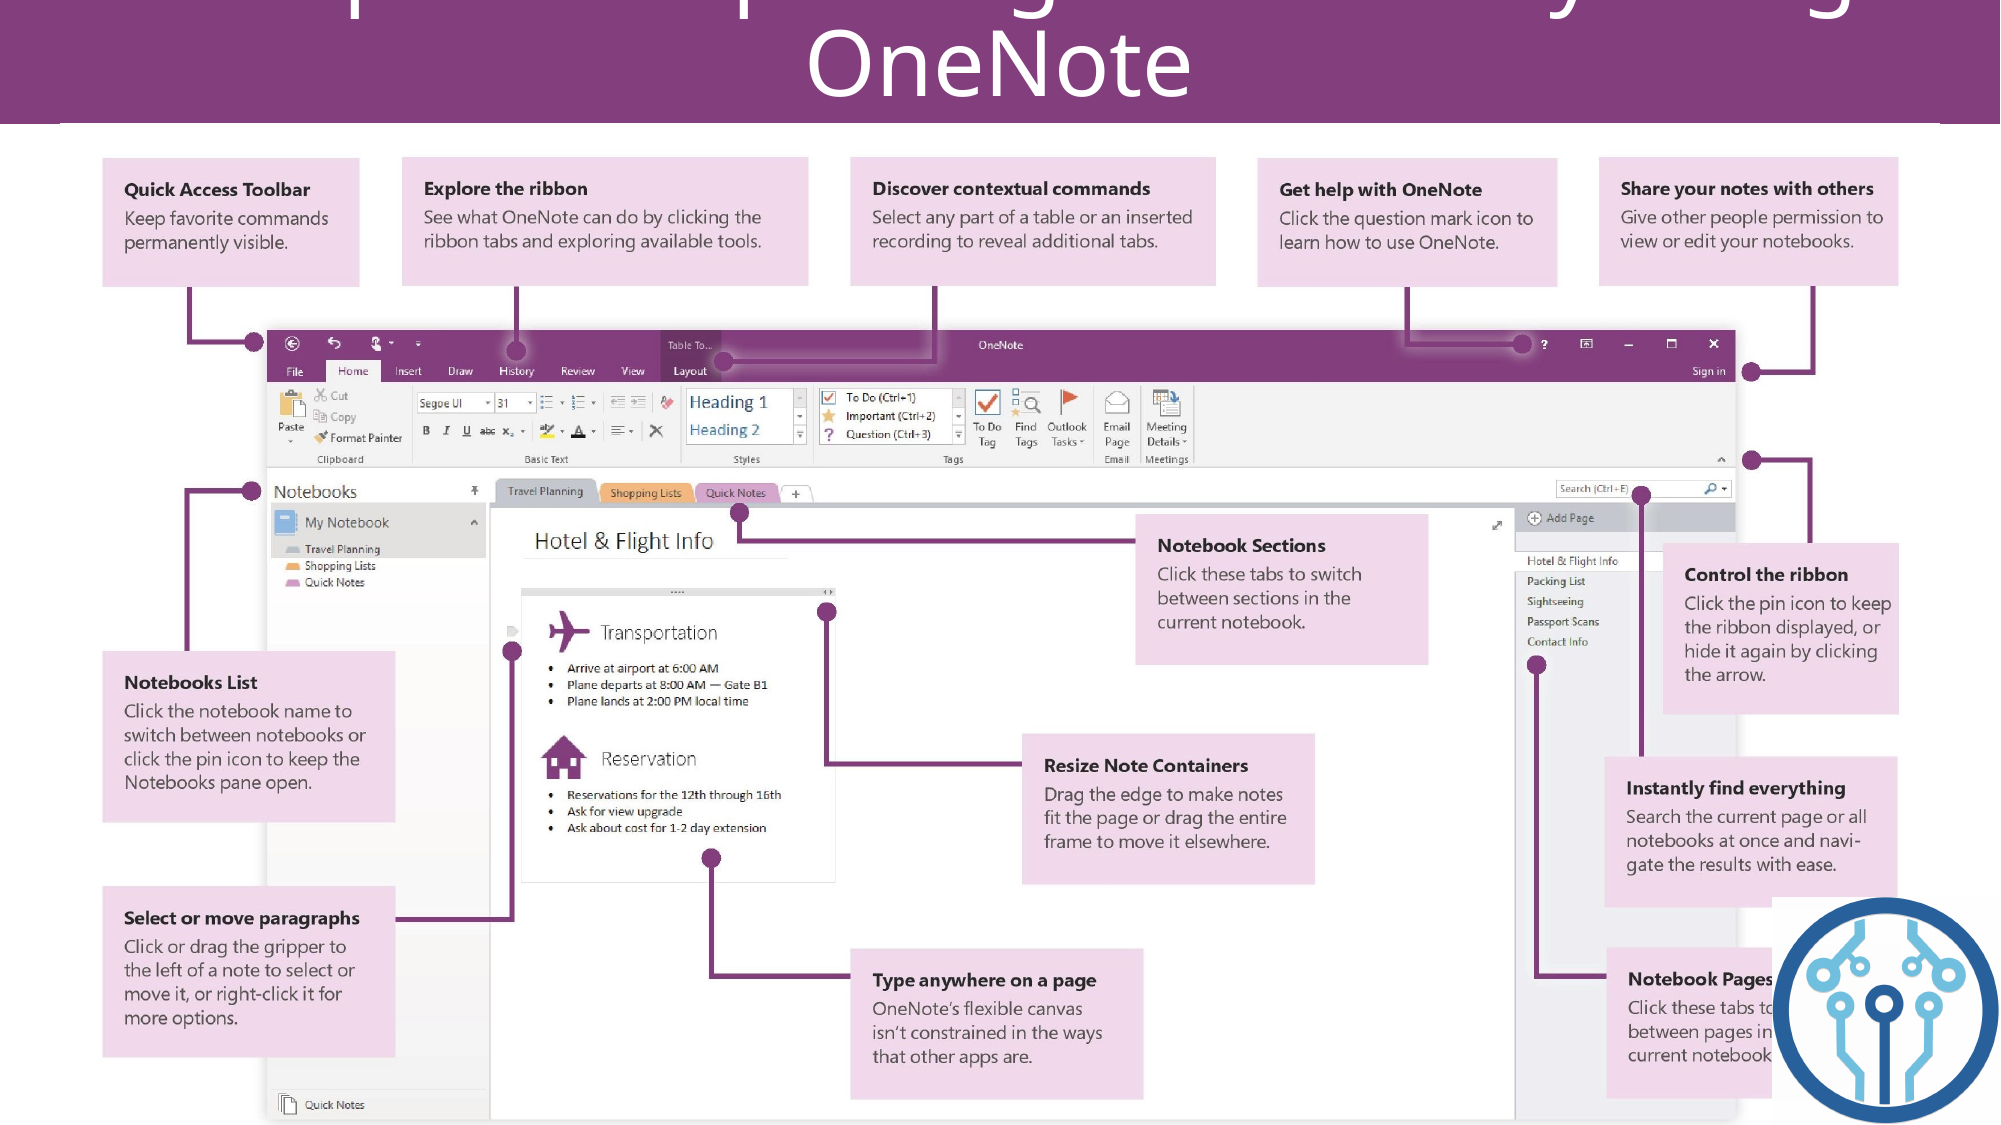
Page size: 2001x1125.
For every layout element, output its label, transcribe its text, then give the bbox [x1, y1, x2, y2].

picture [59, 123, 2000, 1125]
title 11 Tips for Improving Productivity using OneNote [0, 0, 2000, 124]
